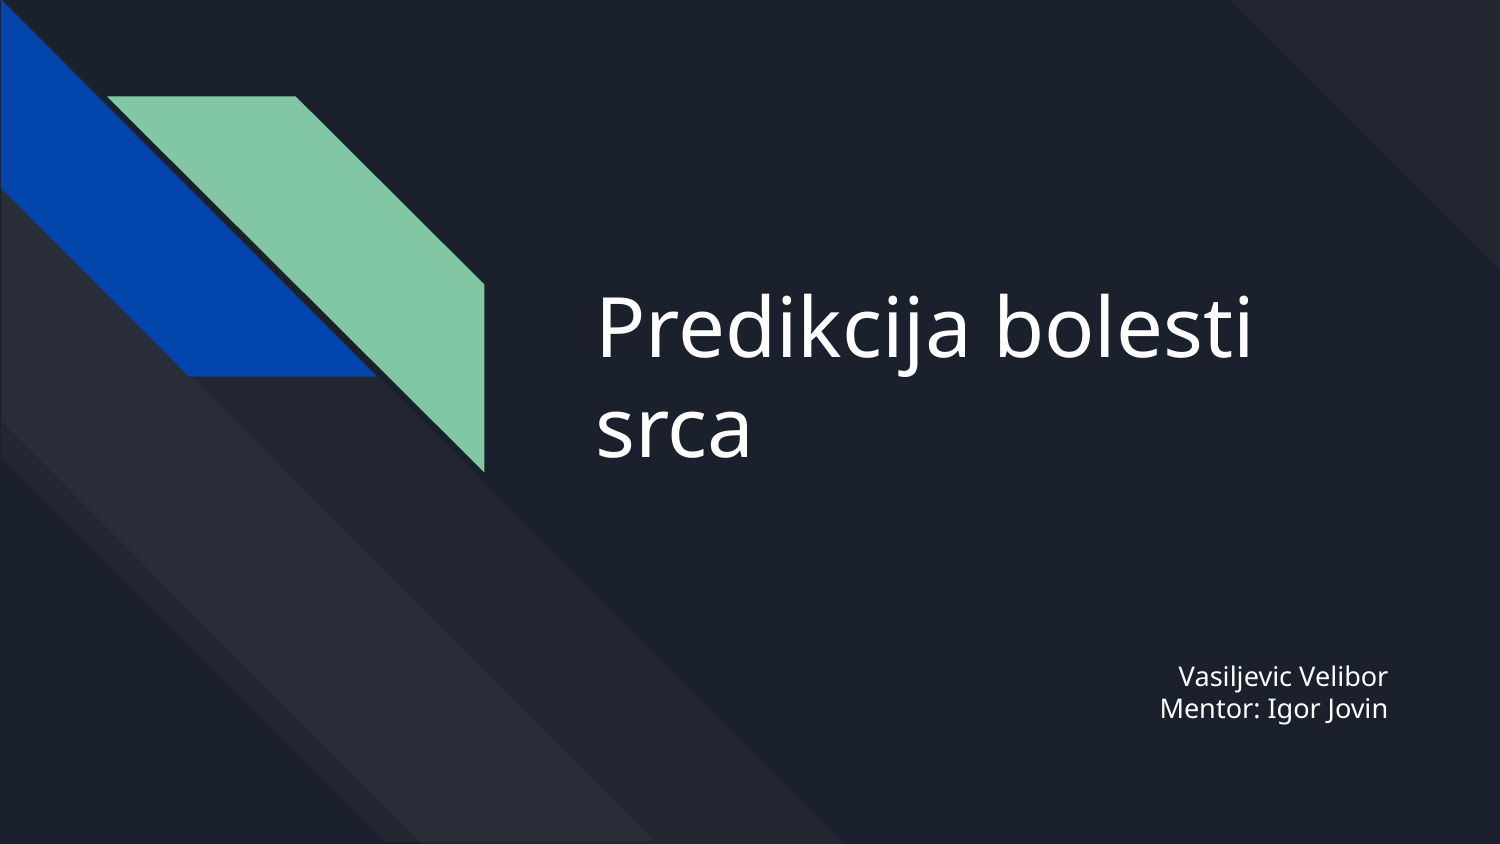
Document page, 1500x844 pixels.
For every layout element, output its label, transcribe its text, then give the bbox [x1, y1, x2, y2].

title Predikcija bolesti srca [580, 258, 1404, 518]
subtitle Vasiljevic Velibor Mentor: Igor Jovin [833, 643, 1404, 727]
